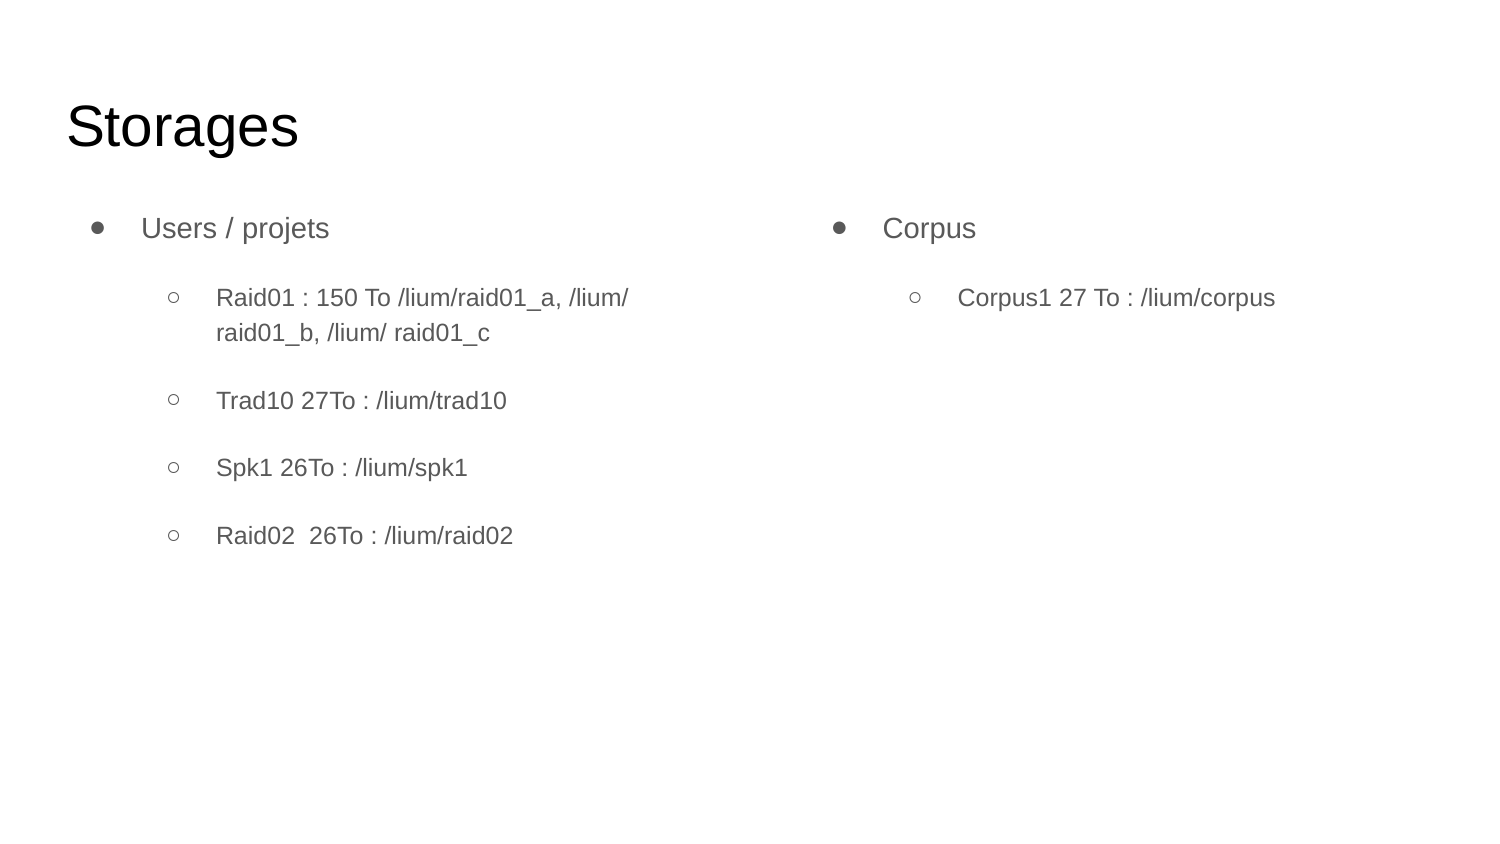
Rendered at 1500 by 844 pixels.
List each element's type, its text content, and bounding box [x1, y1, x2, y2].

list Users / projets Raid01 : 150 To /lium/raid01_a, /lium/ raid01_b, /lium/ raid01_c Trad10 27To : /lium/trad10 Spk1 26To : /lium/spk1 Raid02 26To : /lium/raid02 [51, 189, 708, 750]
title Storages [51, 72, 1449, 167]
list Corpus Corpus1 27 To : /lium/corpus [792, 189, 1449, 750]
